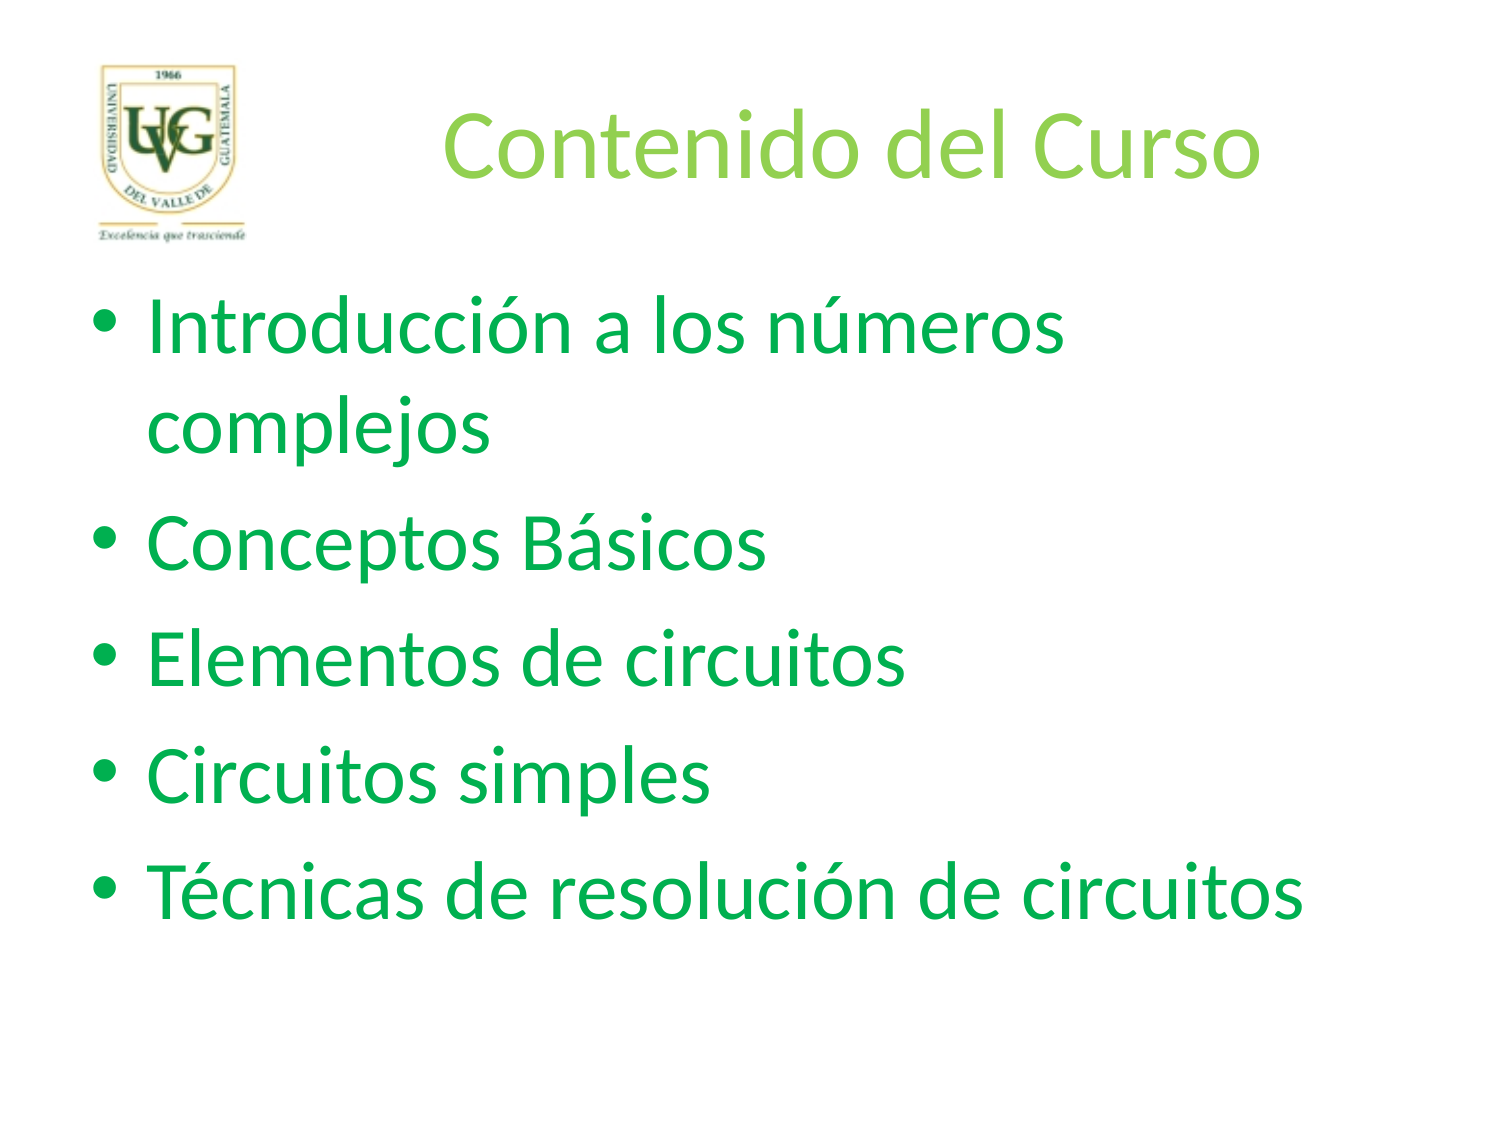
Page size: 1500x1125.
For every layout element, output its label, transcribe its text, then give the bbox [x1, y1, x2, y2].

picture [93, 58, 247, 246]
list Introducción a los números complejos Conceptos Básicos Elementos de circuitos Circuitos simples Técnicas de resolución de circuitos [75, 262, 1425, 1005]
title Contenido del Curso [281, 45, 1425, 233]
